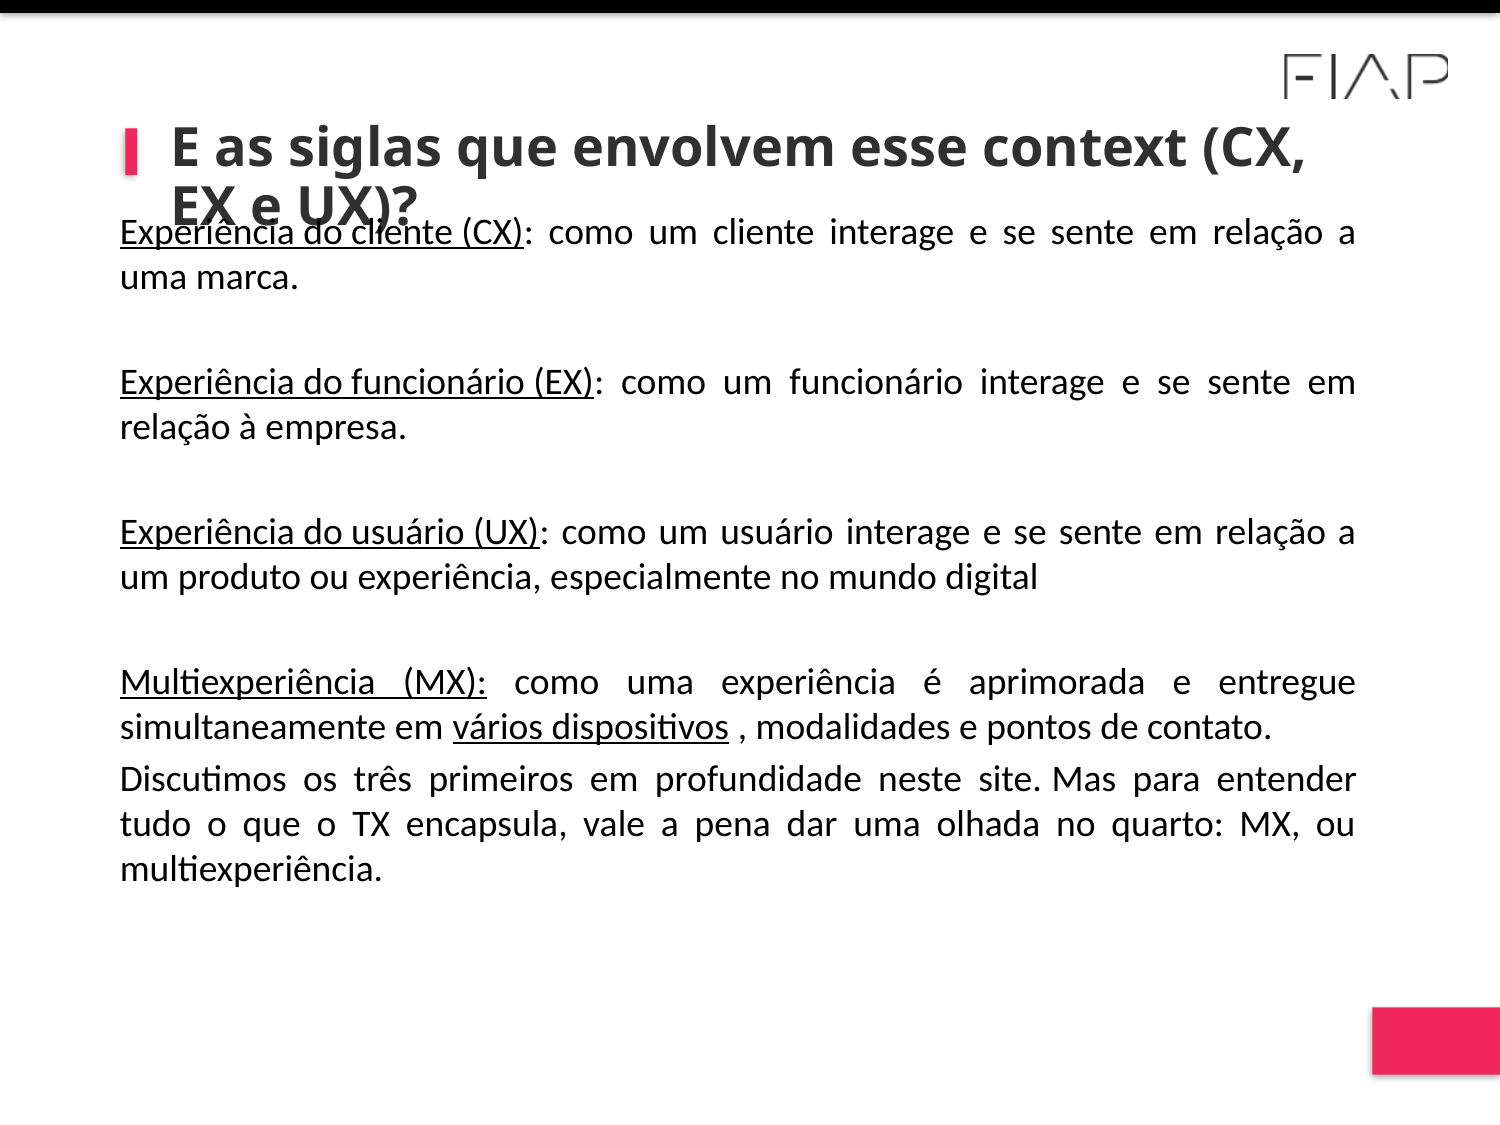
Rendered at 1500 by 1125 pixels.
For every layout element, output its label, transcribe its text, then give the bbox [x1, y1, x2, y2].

picture [1283, 53, 1449, 99]
text_box E as siglas que envolvem esse context (CX, EX e UX)? [155, 112, 1364, 199]
text_box Experiência do cliente (CX): como um cliente interage e se sente em relação a uma marca. Experiência do funcionário (EX): como um funcionário interage e se sente em relação à empresa. Experiência do usuário (UX): como um usuário interage e se sente em relação a um produto ou experiência, especialmente no mundo digital Multiexperiência (MX): como uma experiência é aprimorada e entregue simultaneamente em vários dispositivos , modalidades e pontos de contato. Discutimos os três primeiros em profundidade neste site. Mas para entender tudo o que o TX encapsula, vale a pena dar uma olhada no quarto: MX, ou multiexperiência. [104, 199, 1373, 1014]
text_box [1372, 1007, 1500, 1075]
text_box [125, 128, 138, 176]
text_box [0, 0, 1500, 14]
